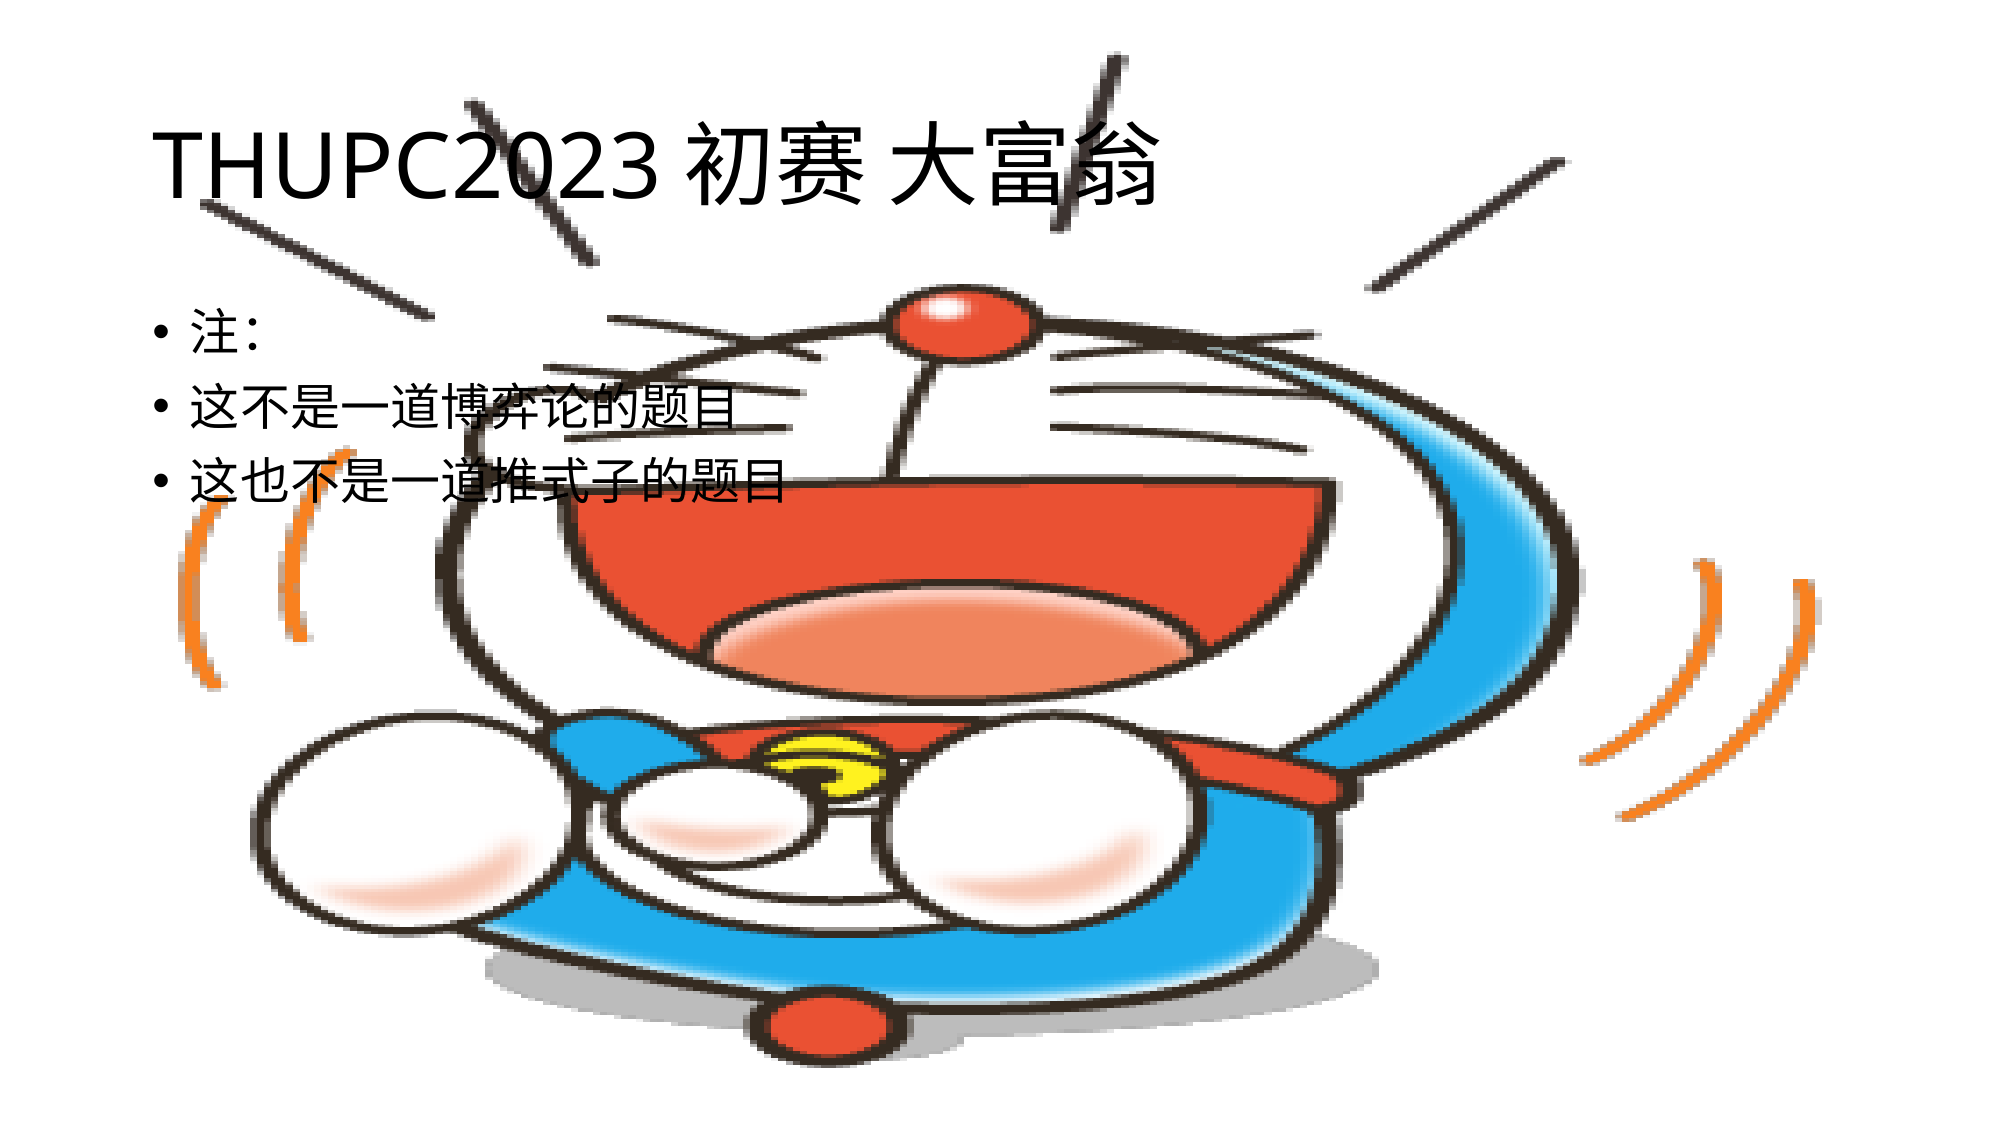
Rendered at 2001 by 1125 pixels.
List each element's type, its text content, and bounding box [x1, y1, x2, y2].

title THUPC2023初赛 大富翁 [137, 59, 1863, 278]
list 注： 这不是一道博弈论的题目 这也不是一道推式子的题目 [137, 299, 1863, 1014]
